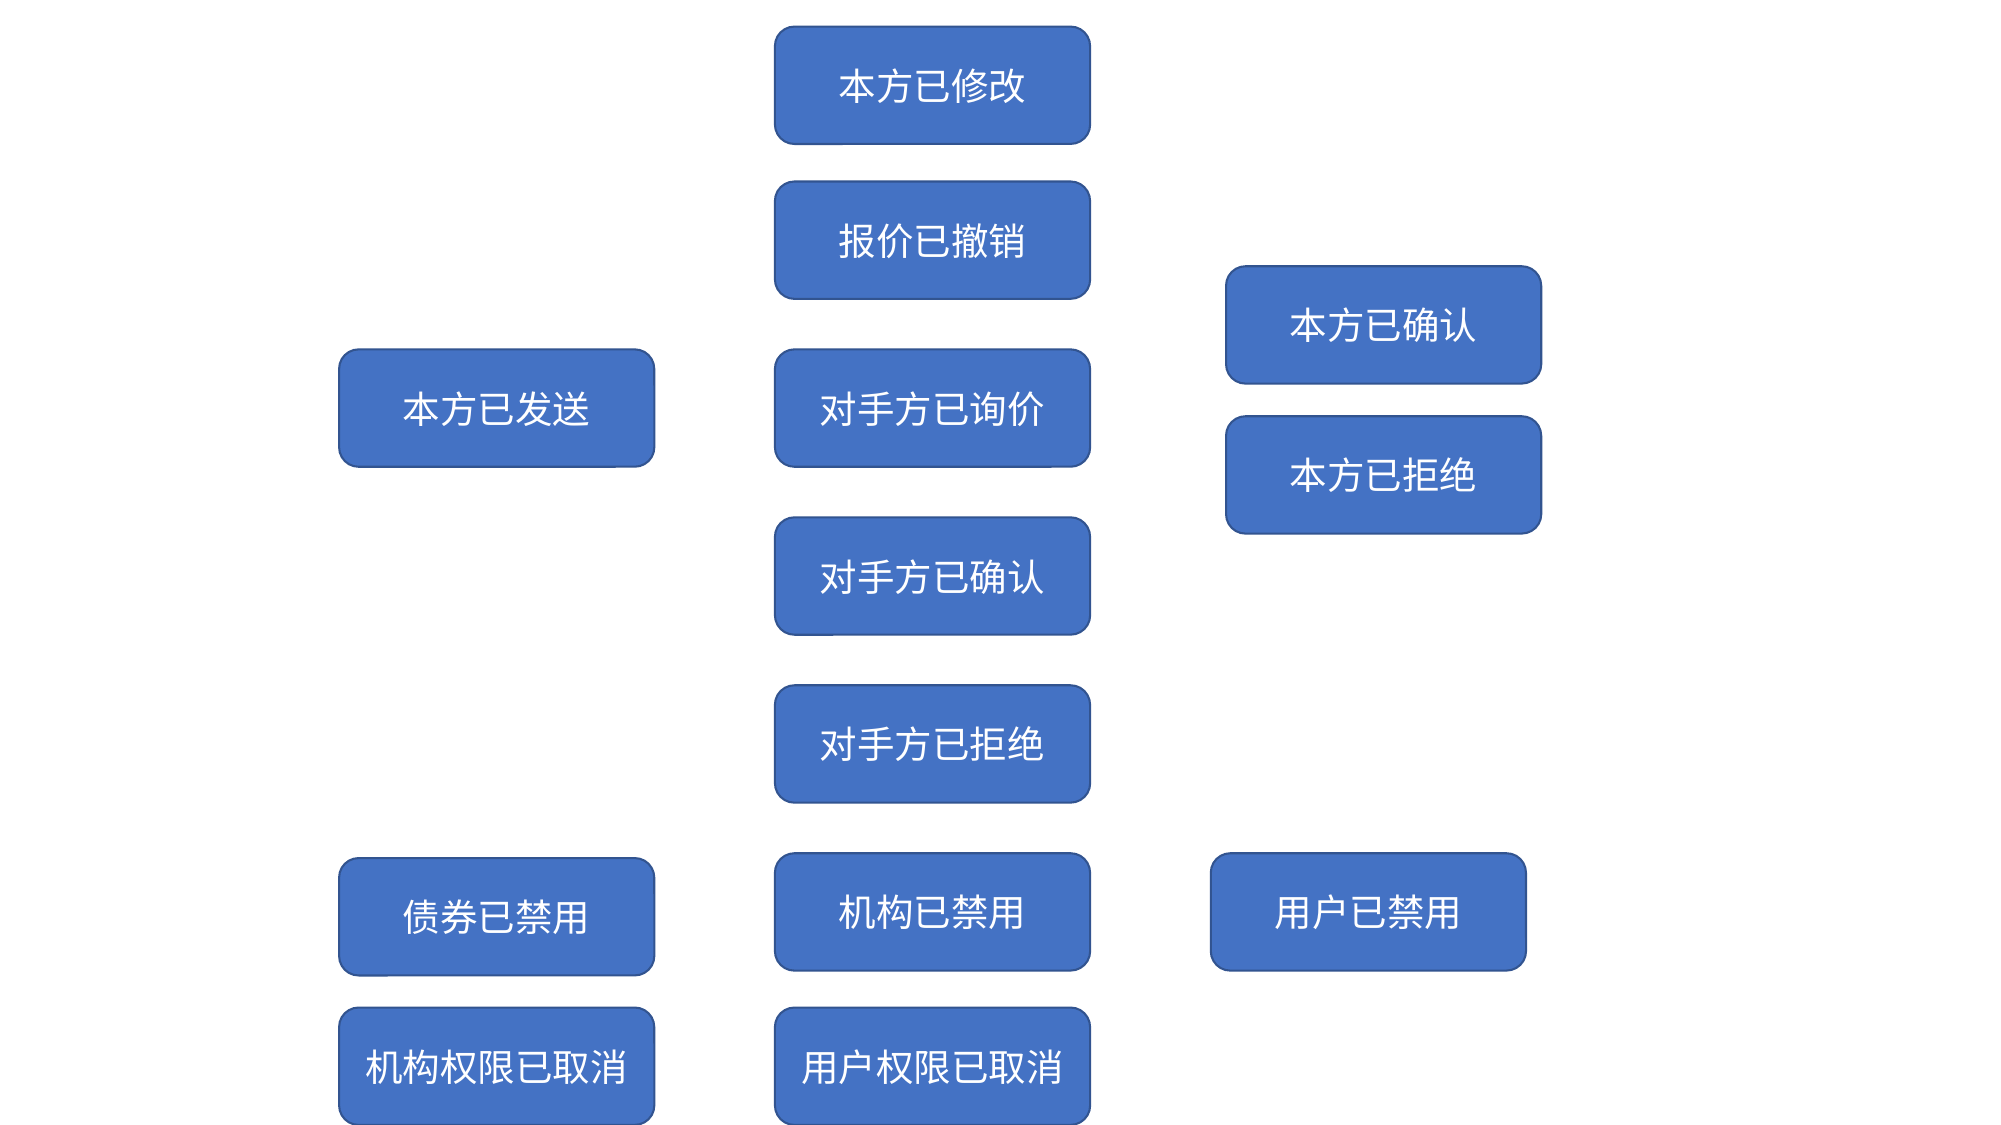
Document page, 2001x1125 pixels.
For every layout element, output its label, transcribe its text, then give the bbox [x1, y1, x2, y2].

text_box 机构已禁用 [773, 852, 1092, 972]
text_box 用户权限已取消 [773, 1006, 1092, 1125]
text_box 债券已禁用 [338, 857, 656, 977]
text_box 本方已发送 [338, 348, 656, 468]
text_box 报价已撤销 [773, 180, 1092, 300]
text_box 本方已确认 [1225, 265, 1543, 385]
text_box 对手方已拒绝 [773, 684, 1092, 804]
text_box 本方已修改 [773, 25, 1092, 146]
text_box 机构权限已取消 [338, 1006, 656, 1125]
text_box 用户已禁用 [1209, 852, 1528, 972]
text_box 对手方已询价 [773, 348, 1092, 468]
text_box 对手方已确认 [773, 516, 1092, 636]
text_box 本方已拒绝 [1225, 415, 1543, 535]
